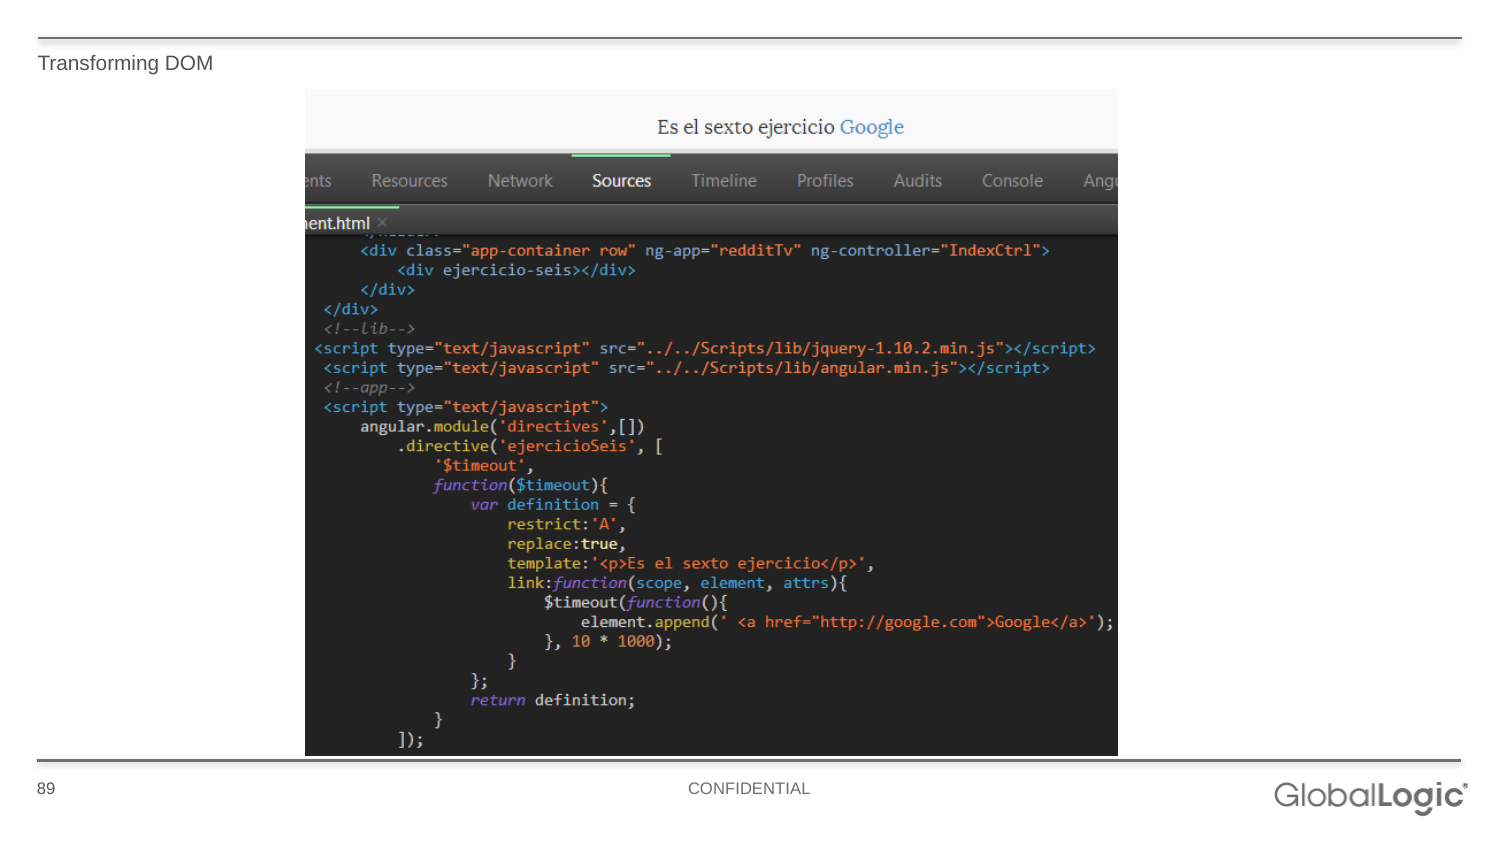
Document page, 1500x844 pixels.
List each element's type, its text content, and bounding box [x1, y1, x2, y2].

list Transforming DOM [37, 49, 750, 87]
picture [1274, 781, 1468, 817]
picture [304, 89, 1118, 757]
